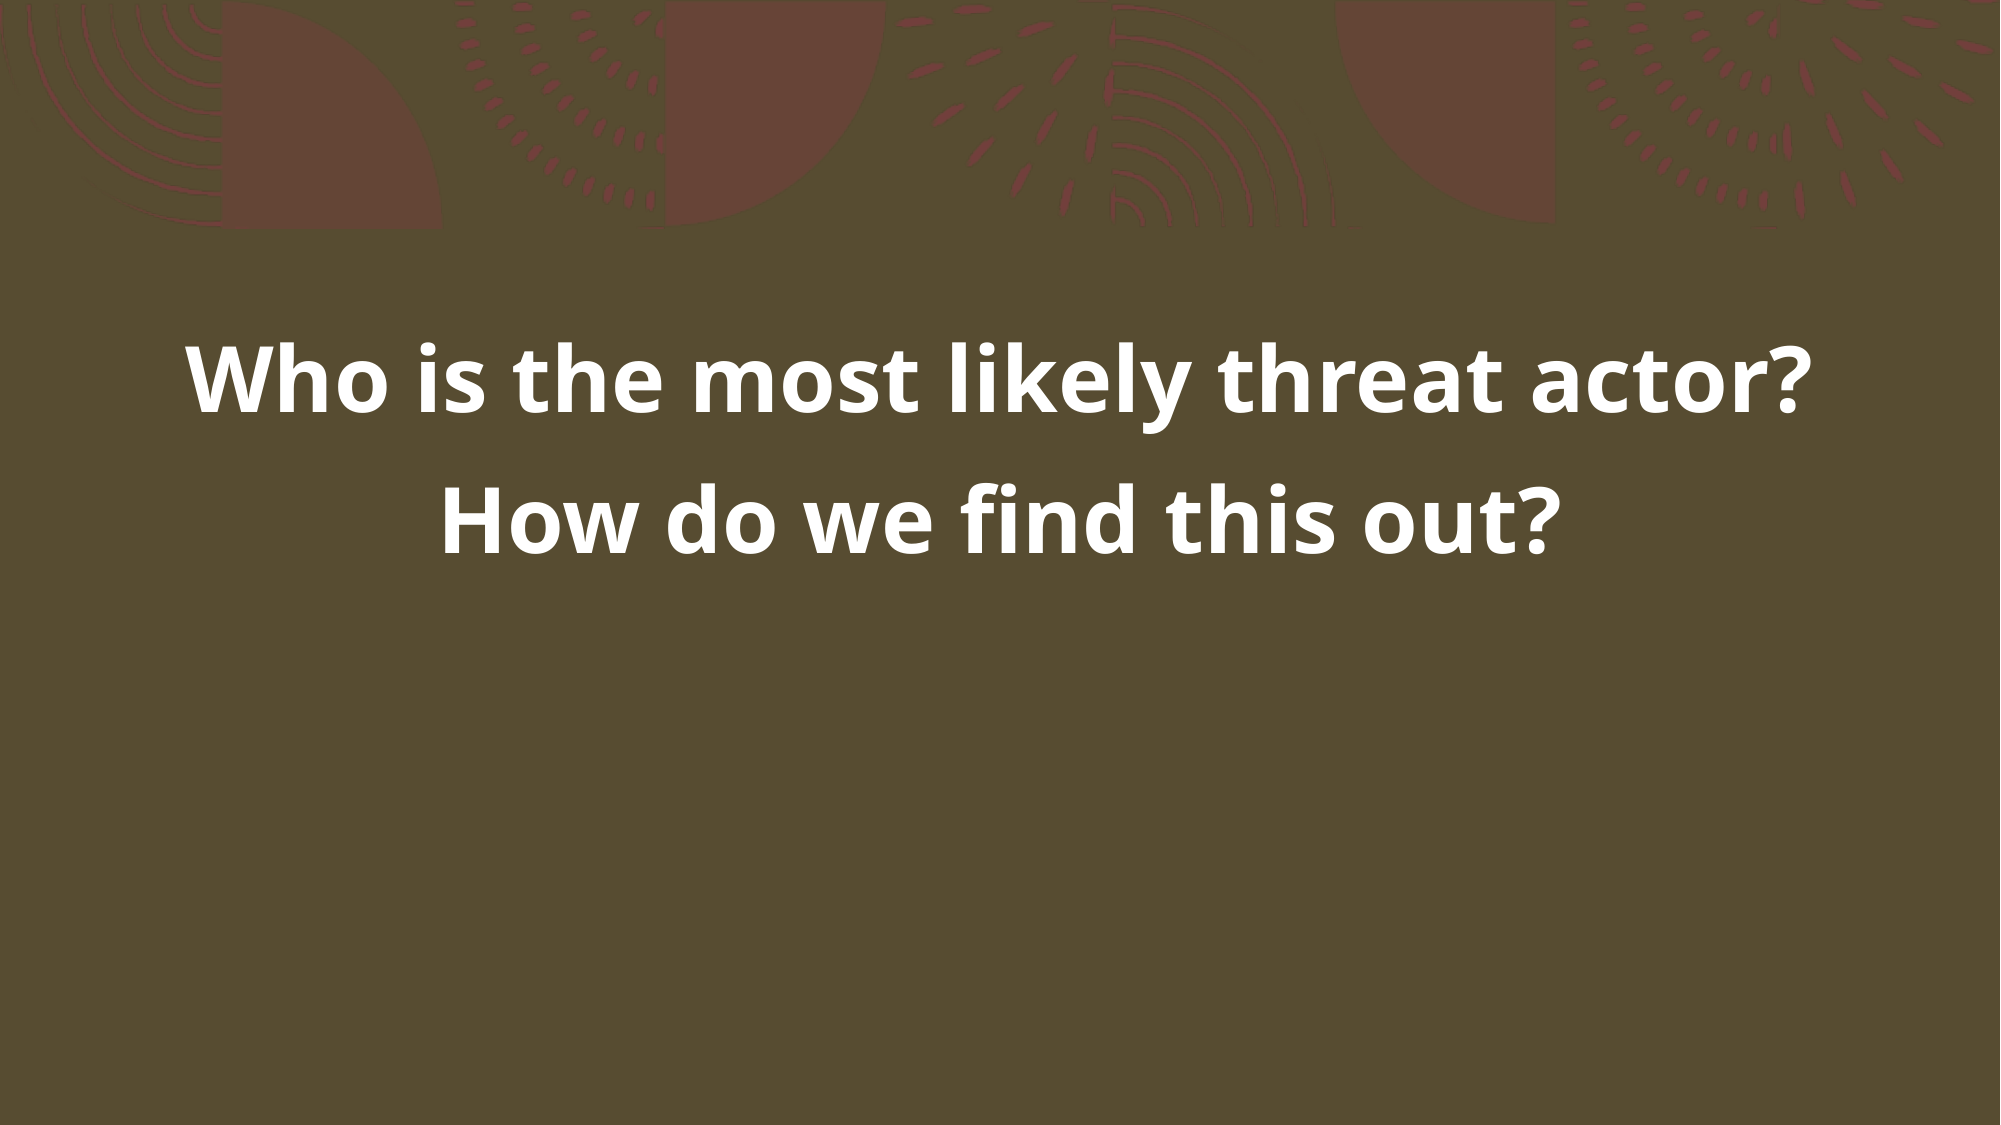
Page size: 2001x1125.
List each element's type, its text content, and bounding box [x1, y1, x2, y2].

list Who is the most likely threat actor? How do we find this out? [169, 301, 1831, 991]
